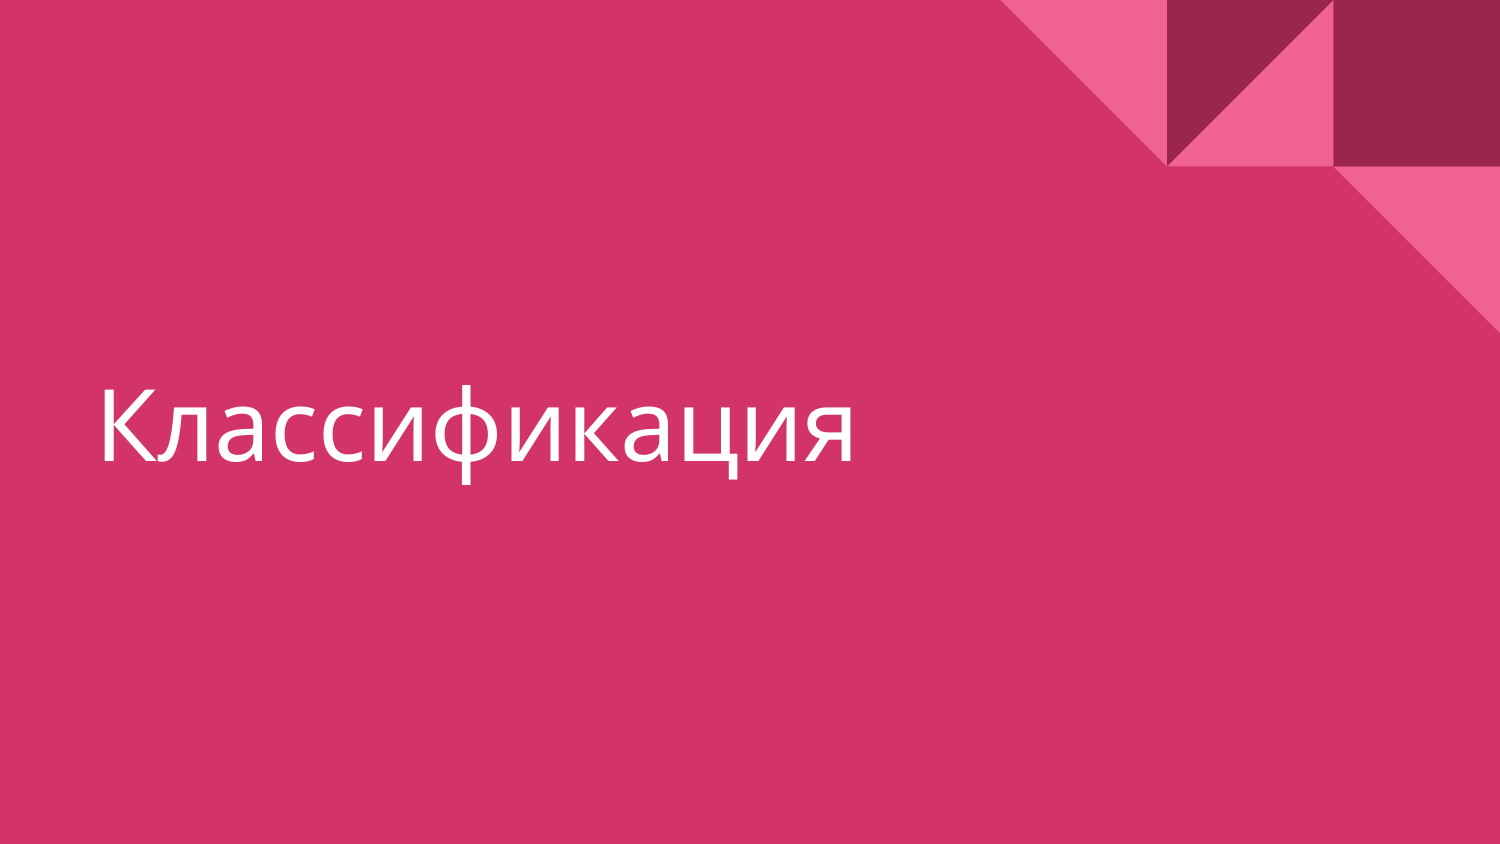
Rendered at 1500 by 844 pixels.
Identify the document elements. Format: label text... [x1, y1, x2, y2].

title Классификация [80, 86, 1003, 758]
